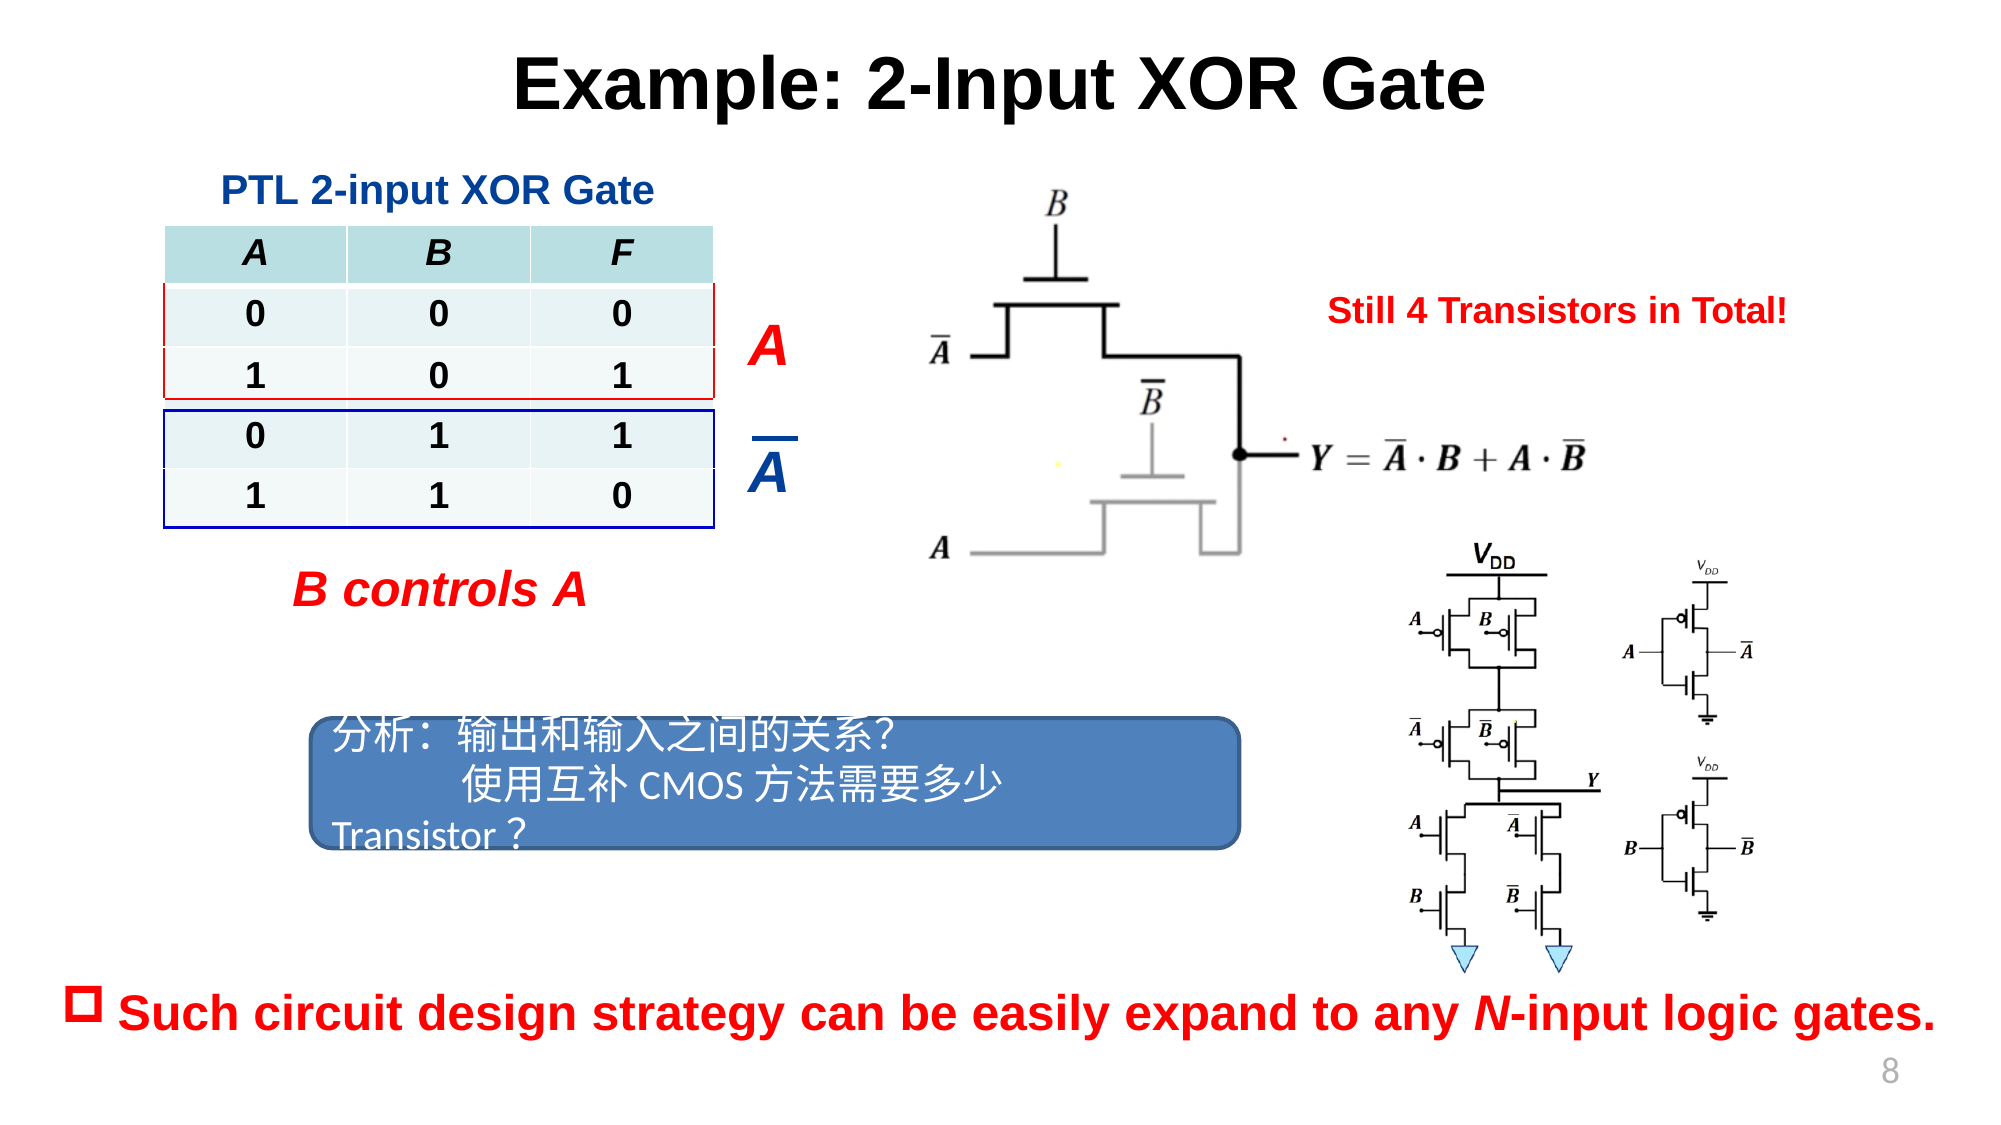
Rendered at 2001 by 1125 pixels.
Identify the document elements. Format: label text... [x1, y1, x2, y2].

text_box PTL 2-input XOR Gate [218, 160, 657, 213]
table_cell 1 [165, 348, 346, 398]
table_cell 1 [165, 469, 346, 526]
table_header B [348, 226, 530, 283]
table_header A [165, 226, 346, 283]
table_header F [531, 226, 713, 283]
table_cell 1 [348, 469, 530, 526]
table_cell 1 [531, 348, 713, 398]
table_cell 0 [531, 469, 713, 526]
table_cell 0 [348, 289, 530, 346]
text_box Such circuit design strategy can be easily expand to any N-input logic gates. [59, 933, 1941, 1041]
text_box B controls A [290, 554, 590, 617]
table_cell [165, 400, 346, 409]
title Example: 2-Input XOR Gate [510, 32, 1490, 223]
table_cell 0 [165, 412, 346, 468]
table_cell 0 [165, 289, 346, 346]
picture [906, 173, 1767, 982]
text_box A [746, 304, 794, 377]
table_cell 0 [531, 289, 713, 346]
table_cell [531, 400, 713, 409]
text_box 分析：输出和输入之间的关系？ 使用互补CMOS方法需要多少Transistor？ [308, 716, 1242, 851]
text_box Still 4 Transistors in Total! [1617, 278, 1958, 339]
slide_number 8 [1440, 1046, 1900, 1103]
text_box A [746, 431, 794, 504]
table_cell [348, 400, 530, 409]
table_cell 1 [531, 412, 713, 468]
table_cell 0 [348, 348, 530, 398]
table_cell 1 [348, 412, 530, 468]
